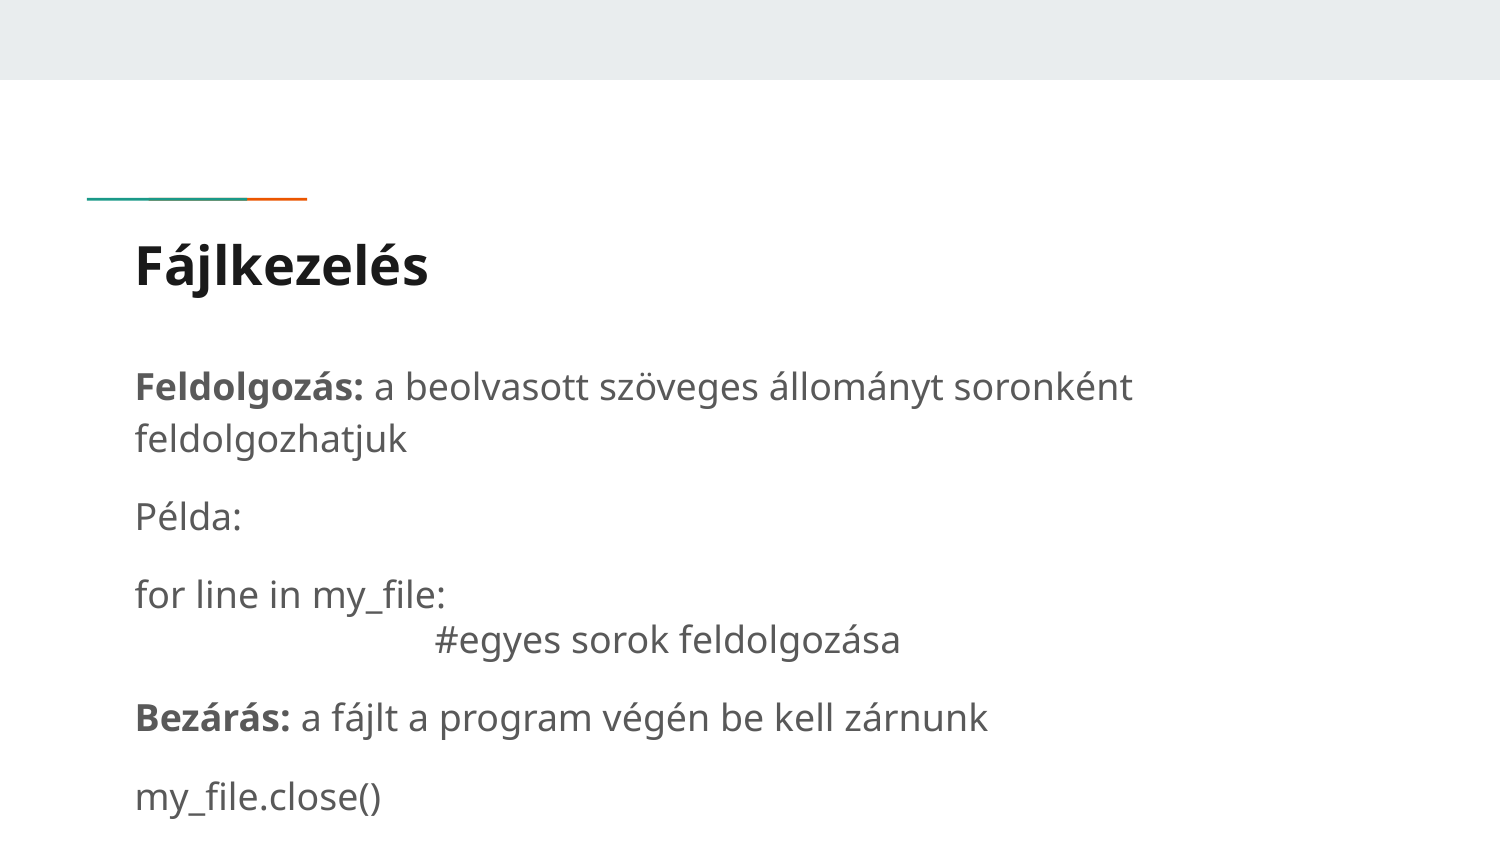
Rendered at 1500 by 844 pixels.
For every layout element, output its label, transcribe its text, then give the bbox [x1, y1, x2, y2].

title Fájlkezelés [119, 216, 1381, 305]
list Feldolgozás: a beolvasott szöveges állományt soronként feldolgozhatjuk Példa: for line in my_file: #egyes sorok feldolgozása Bezárás: a fájlt a program végén be kell zárnunk my_file.close() [119, 341, 1381, 712]
